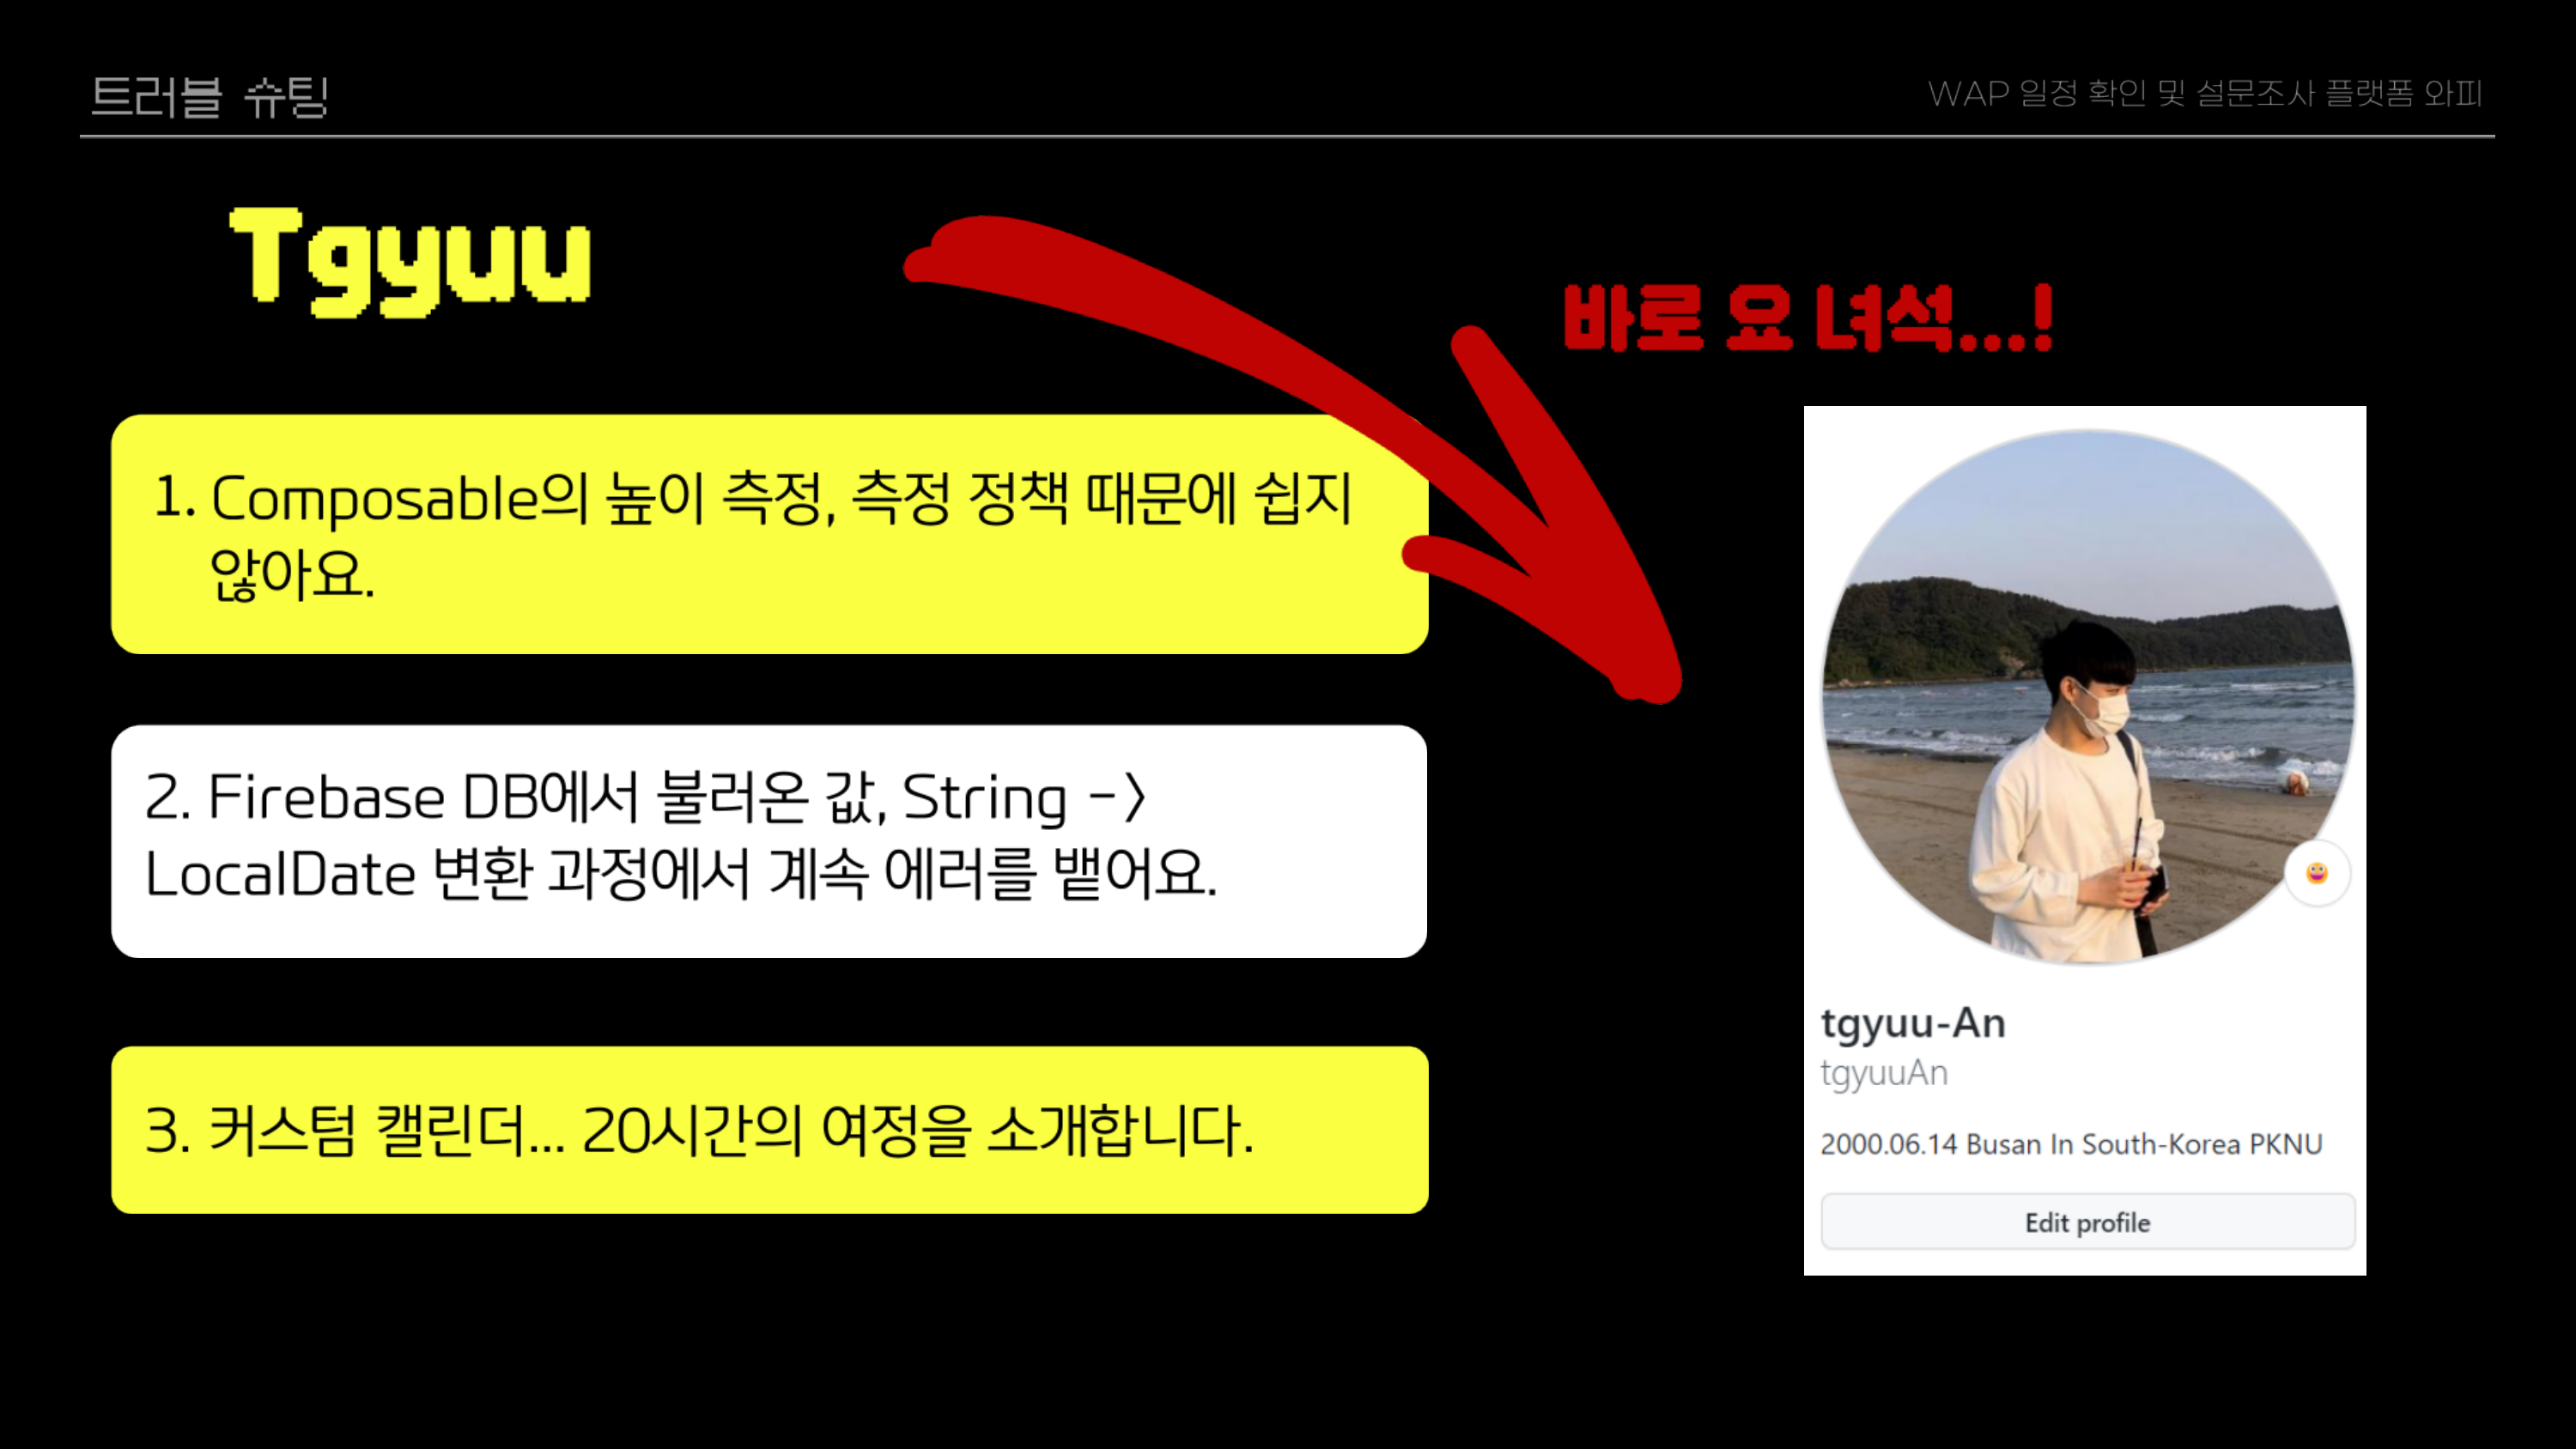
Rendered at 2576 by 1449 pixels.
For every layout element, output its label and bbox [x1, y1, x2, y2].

text_box [110, 1045, 1429, 1214]
picture [1250, 58, 2576, 144]
text_box [1277, 843, 1427, 959]
text_box [913, 135, 1019, 139]
text_box [110, 724, 1019, 959]
text_box [1024, 86, 1559, 836]
picture [125, 1070, 1307, 1219]
text_box [110, 413, 1019, 654]
picture [0, 48, 1024, 474]
text_box [1804, 406, 2367, 1276]
picture [1263, 169, 2276, 711]
picture [127, 743, 1273, 961]
picture [116, 438, 1024, 724]
